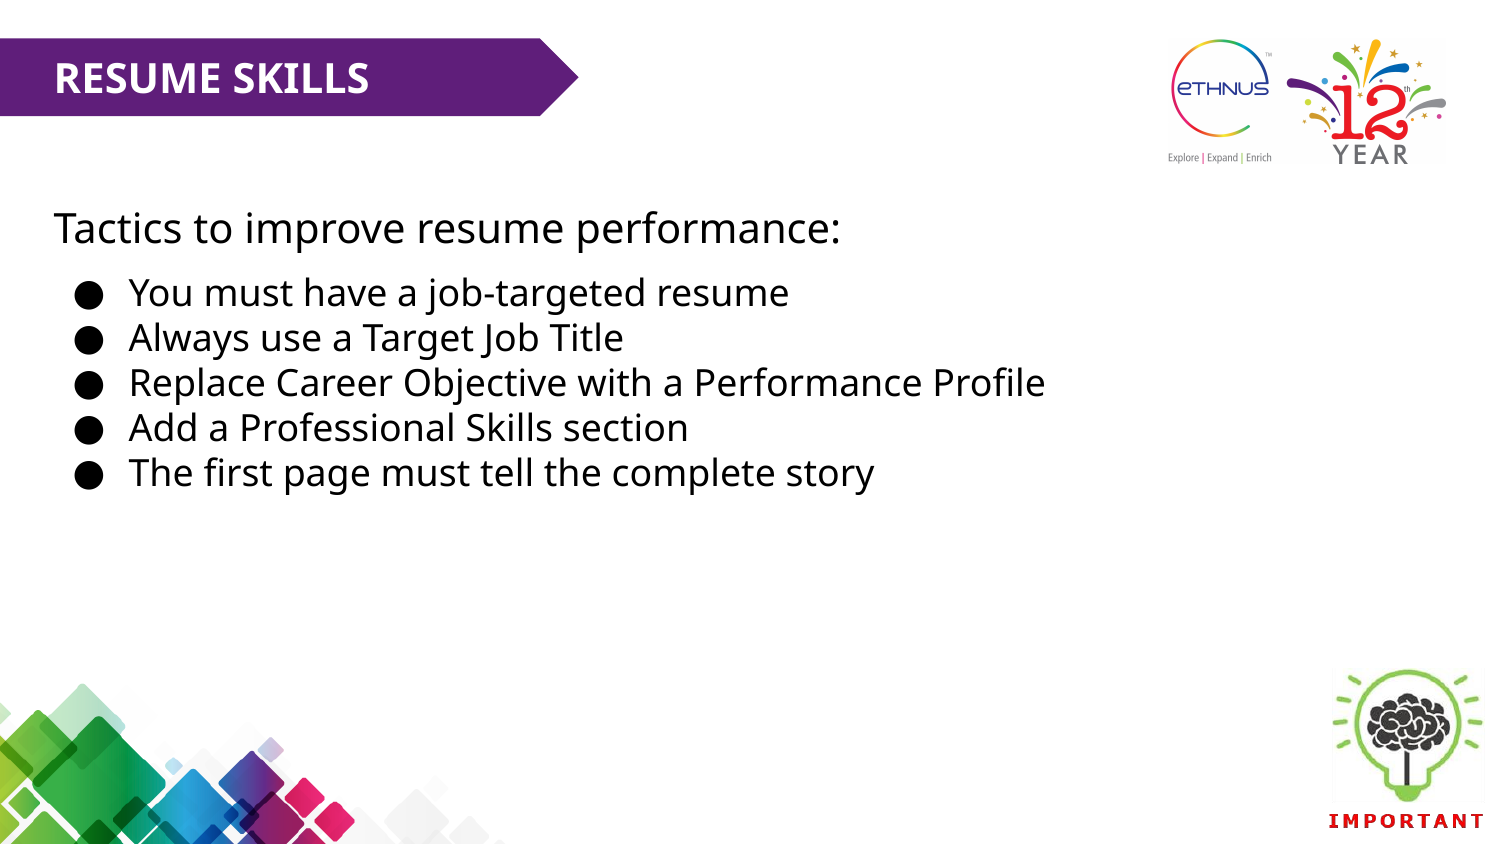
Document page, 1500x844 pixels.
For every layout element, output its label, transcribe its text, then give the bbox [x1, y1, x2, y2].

picture [1315, 668, 1500, 844]
text_box Tactics to improve resume performance: You must have a job-targeted resume Always use a Target Job Title Replace Career Objective with a Performance Profile Add a Professional Skills section The first page must tell the complete story [53, 201, 1447, 631]
picture [1167, 38, 1447, 165]
text_box [518, 38, 579, 117]
text_box RESUME SKILLS [53, 38, 518, 117]
picture [0, 668, 732, 844]
text_box [0, 38, 53, 117]
